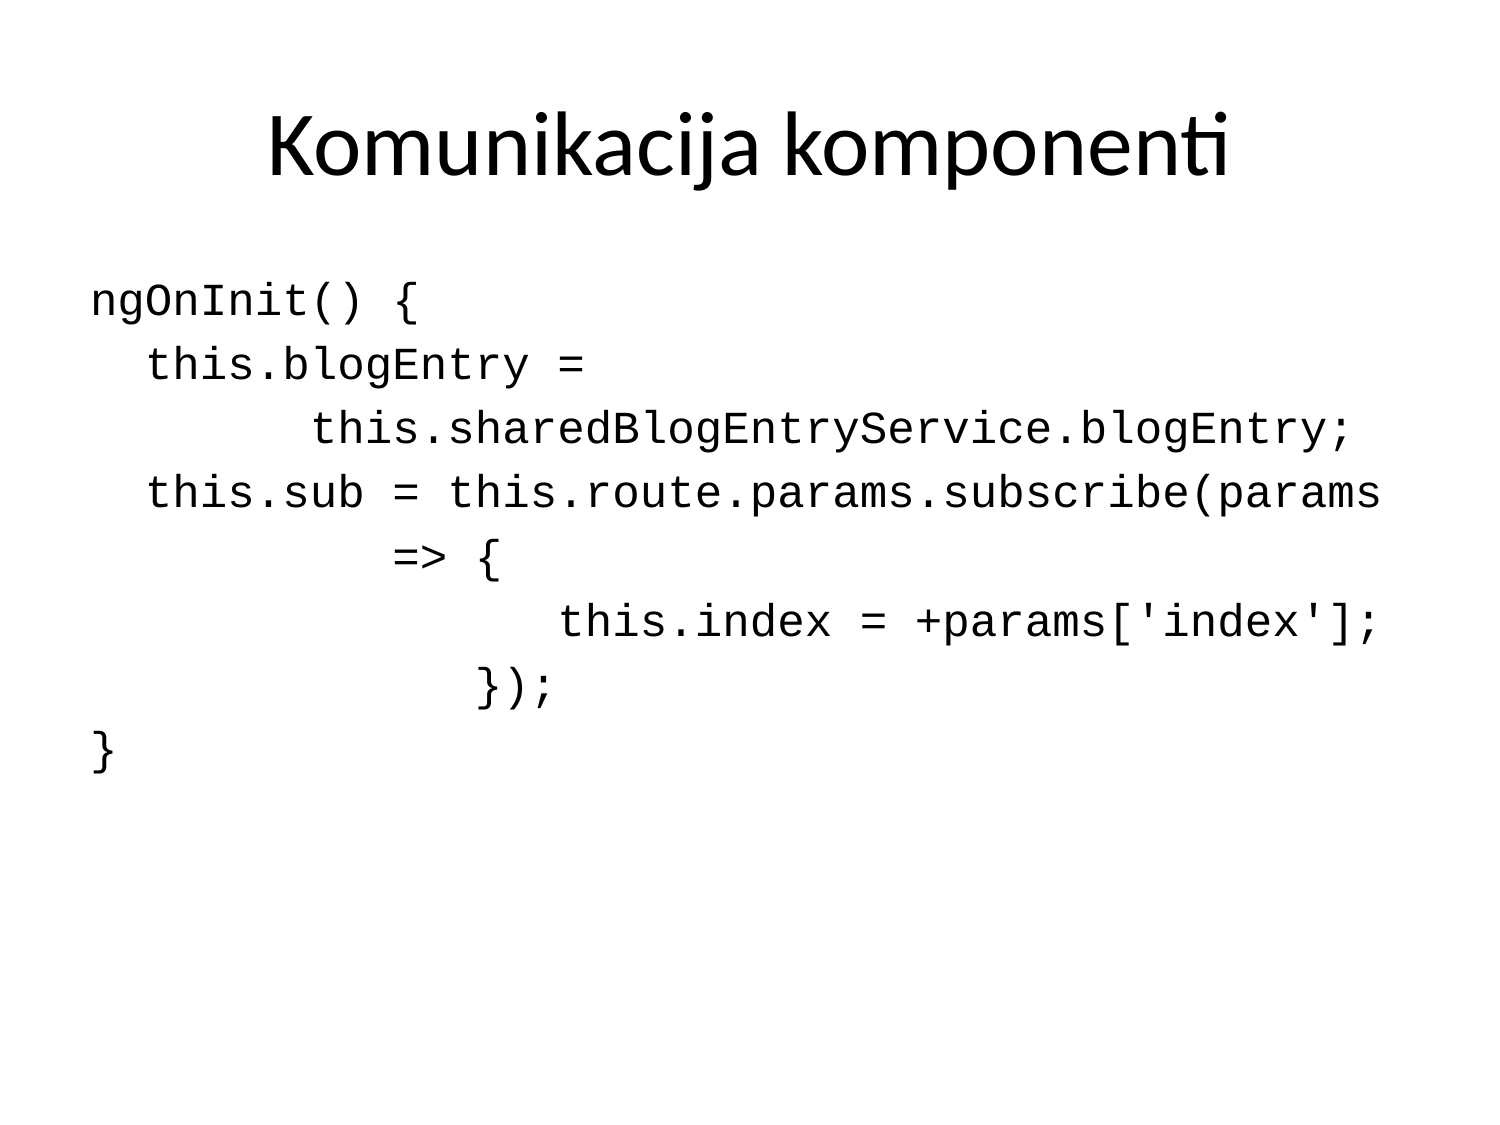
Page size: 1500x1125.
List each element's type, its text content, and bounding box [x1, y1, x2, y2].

list ngOnInit() { this.blogEntry = this.sharedBlogEntryService.blogEntry; this.sub = this.route.params.subscribe(params => { this.index = +params['index']; }); } [75, 262, 1425, 1005]
title Komunikacija komponenti [75, 45, 1425, 233]
